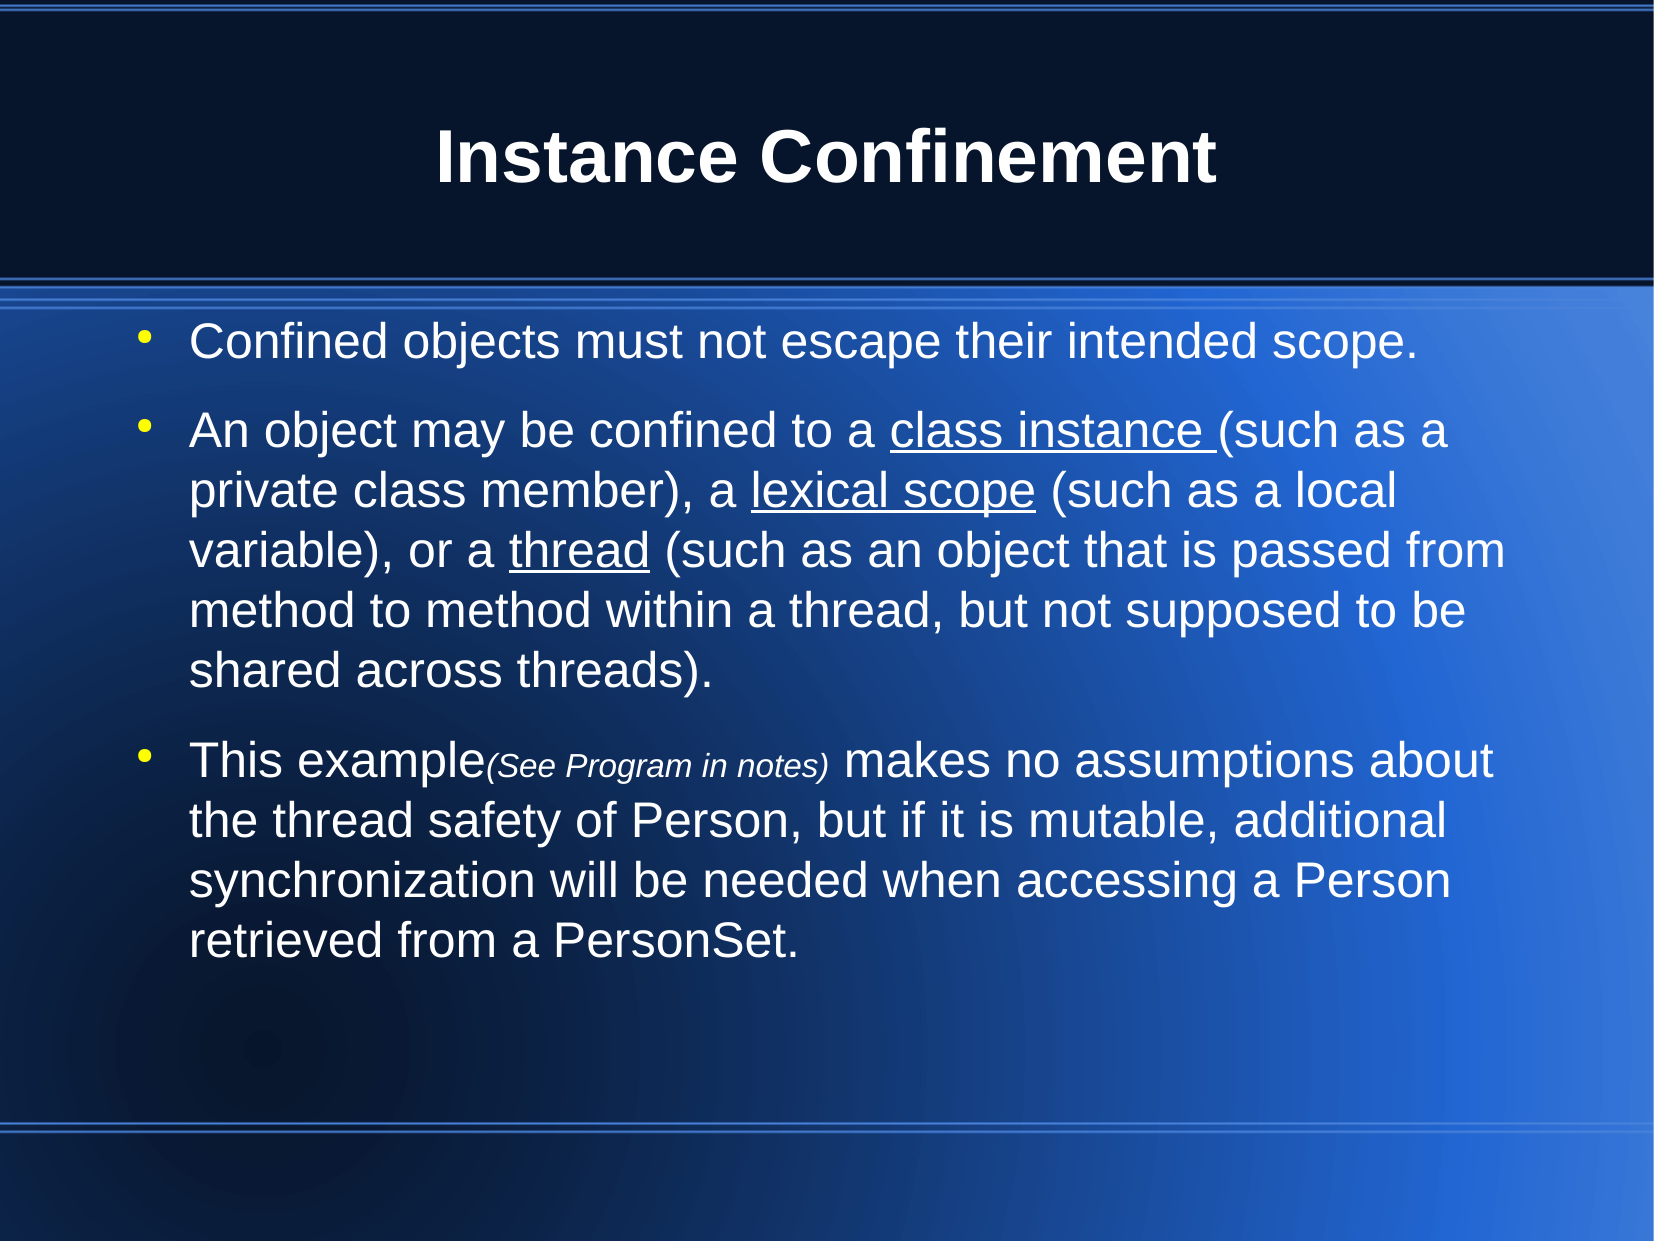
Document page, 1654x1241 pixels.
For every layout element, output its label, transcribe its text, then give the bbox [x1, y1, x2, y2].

list Confined objects must not escape their intended scope. An object may be confined to a class instance (such as a private class member), a lexical scope (such as a local variable), or a thread (such as an object that is passed from method to method within a thread, but not supposed to be shared across threads). This example(See Program in notes) makes no assumptions about the thread safety of Person, but if it is mutable, additional synchronization will be needed when accessing a Person retrieved from a PersonSet. [118, 308, 1571, 1013]
text_box [659, 594, 998, 651]
picture [0, 0, 1654, 1241]
title Instance Confinement [82, 49, 1571, 257]
